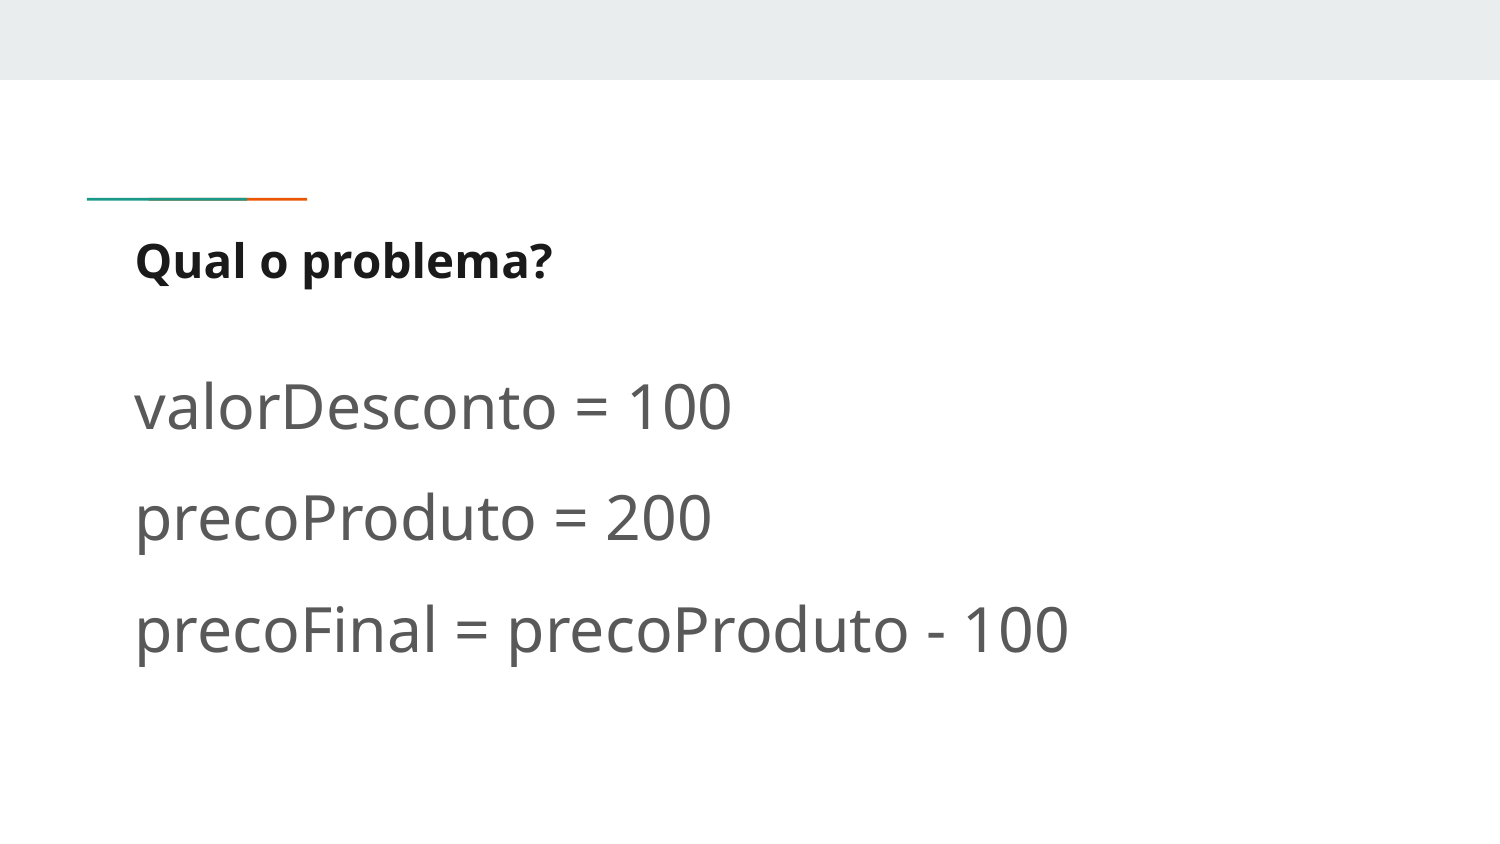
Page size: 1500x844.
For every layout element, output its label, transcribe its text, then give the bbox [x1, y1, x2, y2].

list valorDesconto = 100 precoProduto = 200 precoFinal = precoProduto - 100 [119, 341, 1381, 712]
title Qual o problema? [119, 216, 1381, 305]
